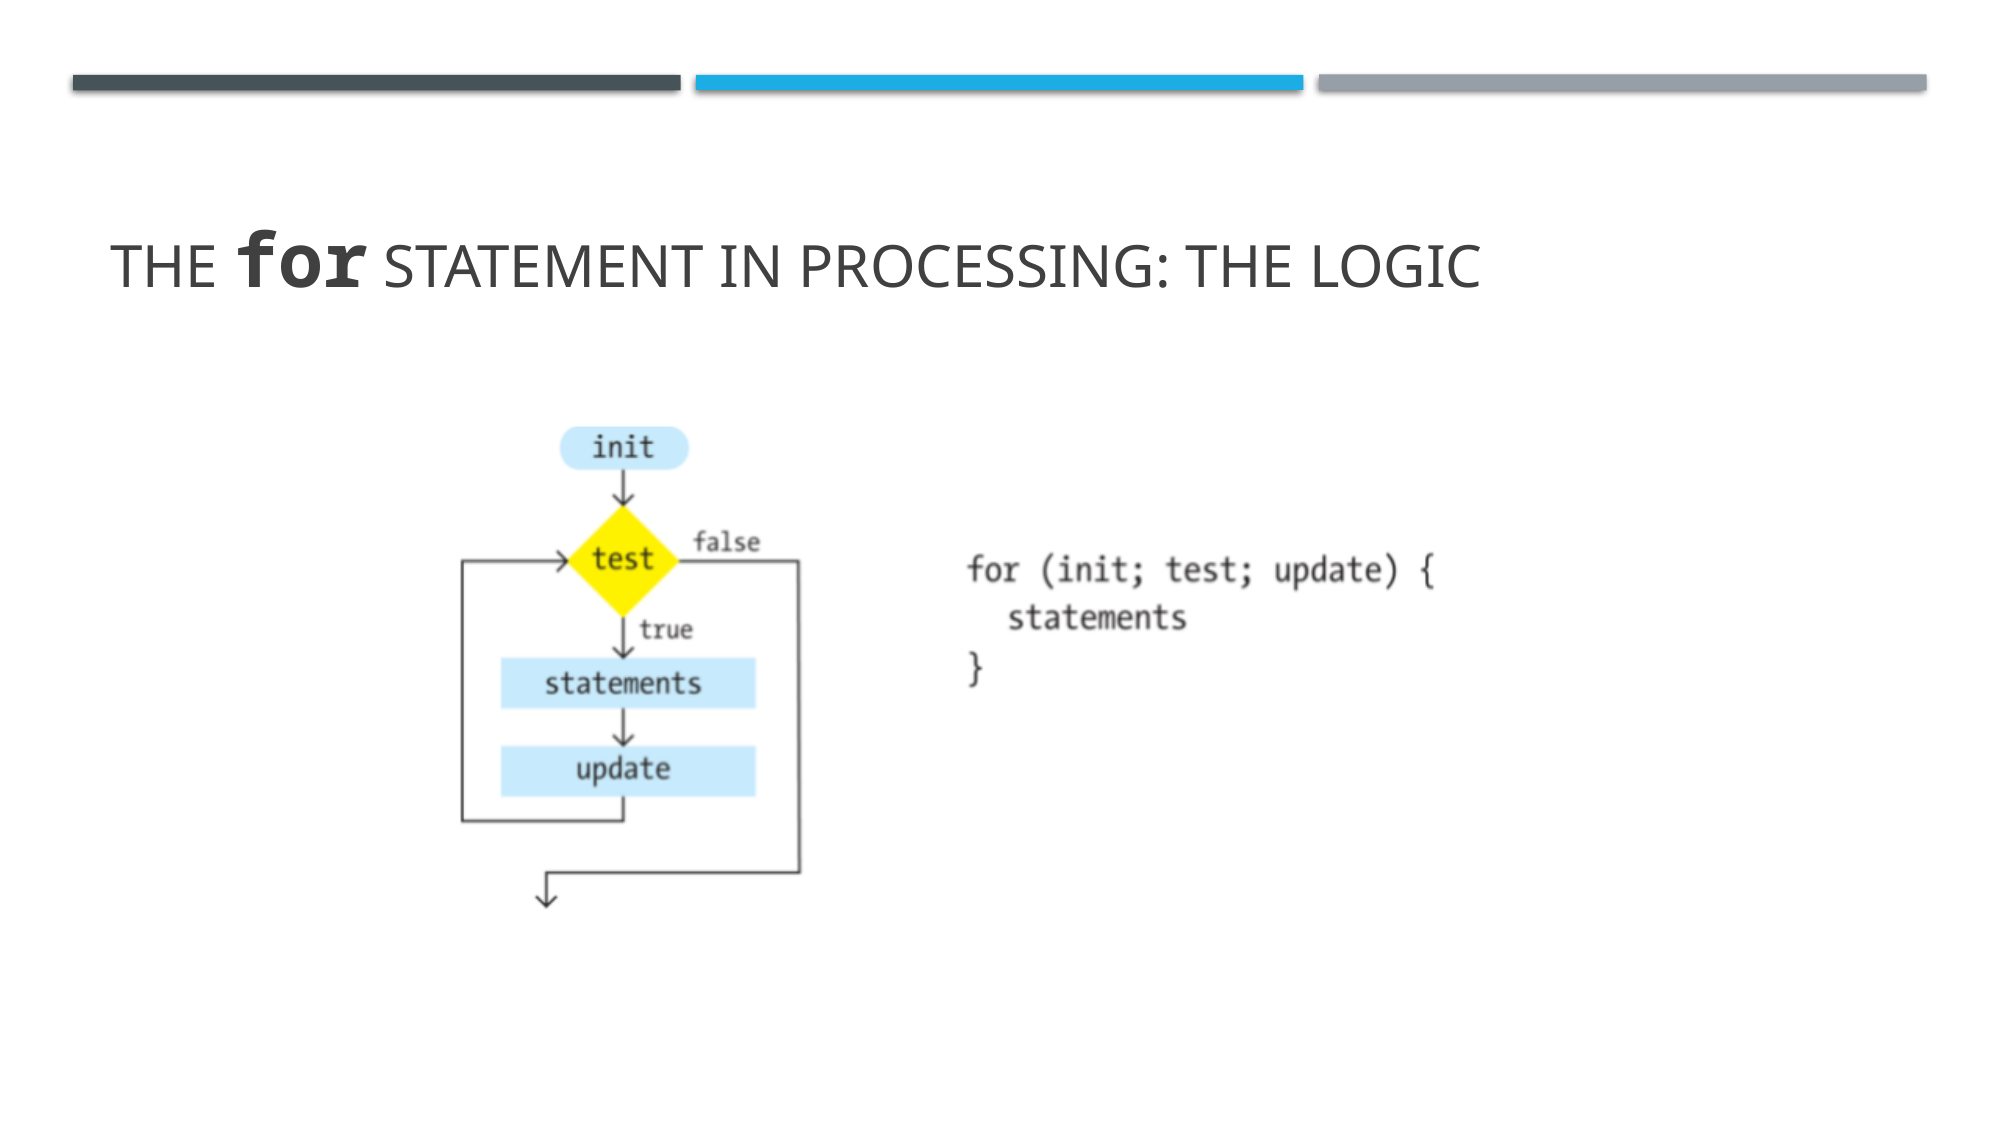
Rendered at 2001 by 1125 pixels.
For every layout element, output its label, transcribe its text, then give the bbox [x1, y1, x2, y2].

title The for statement in processing: the logic [95, 115, 1905, 311]
picture [241, 383, 1557, 926]
